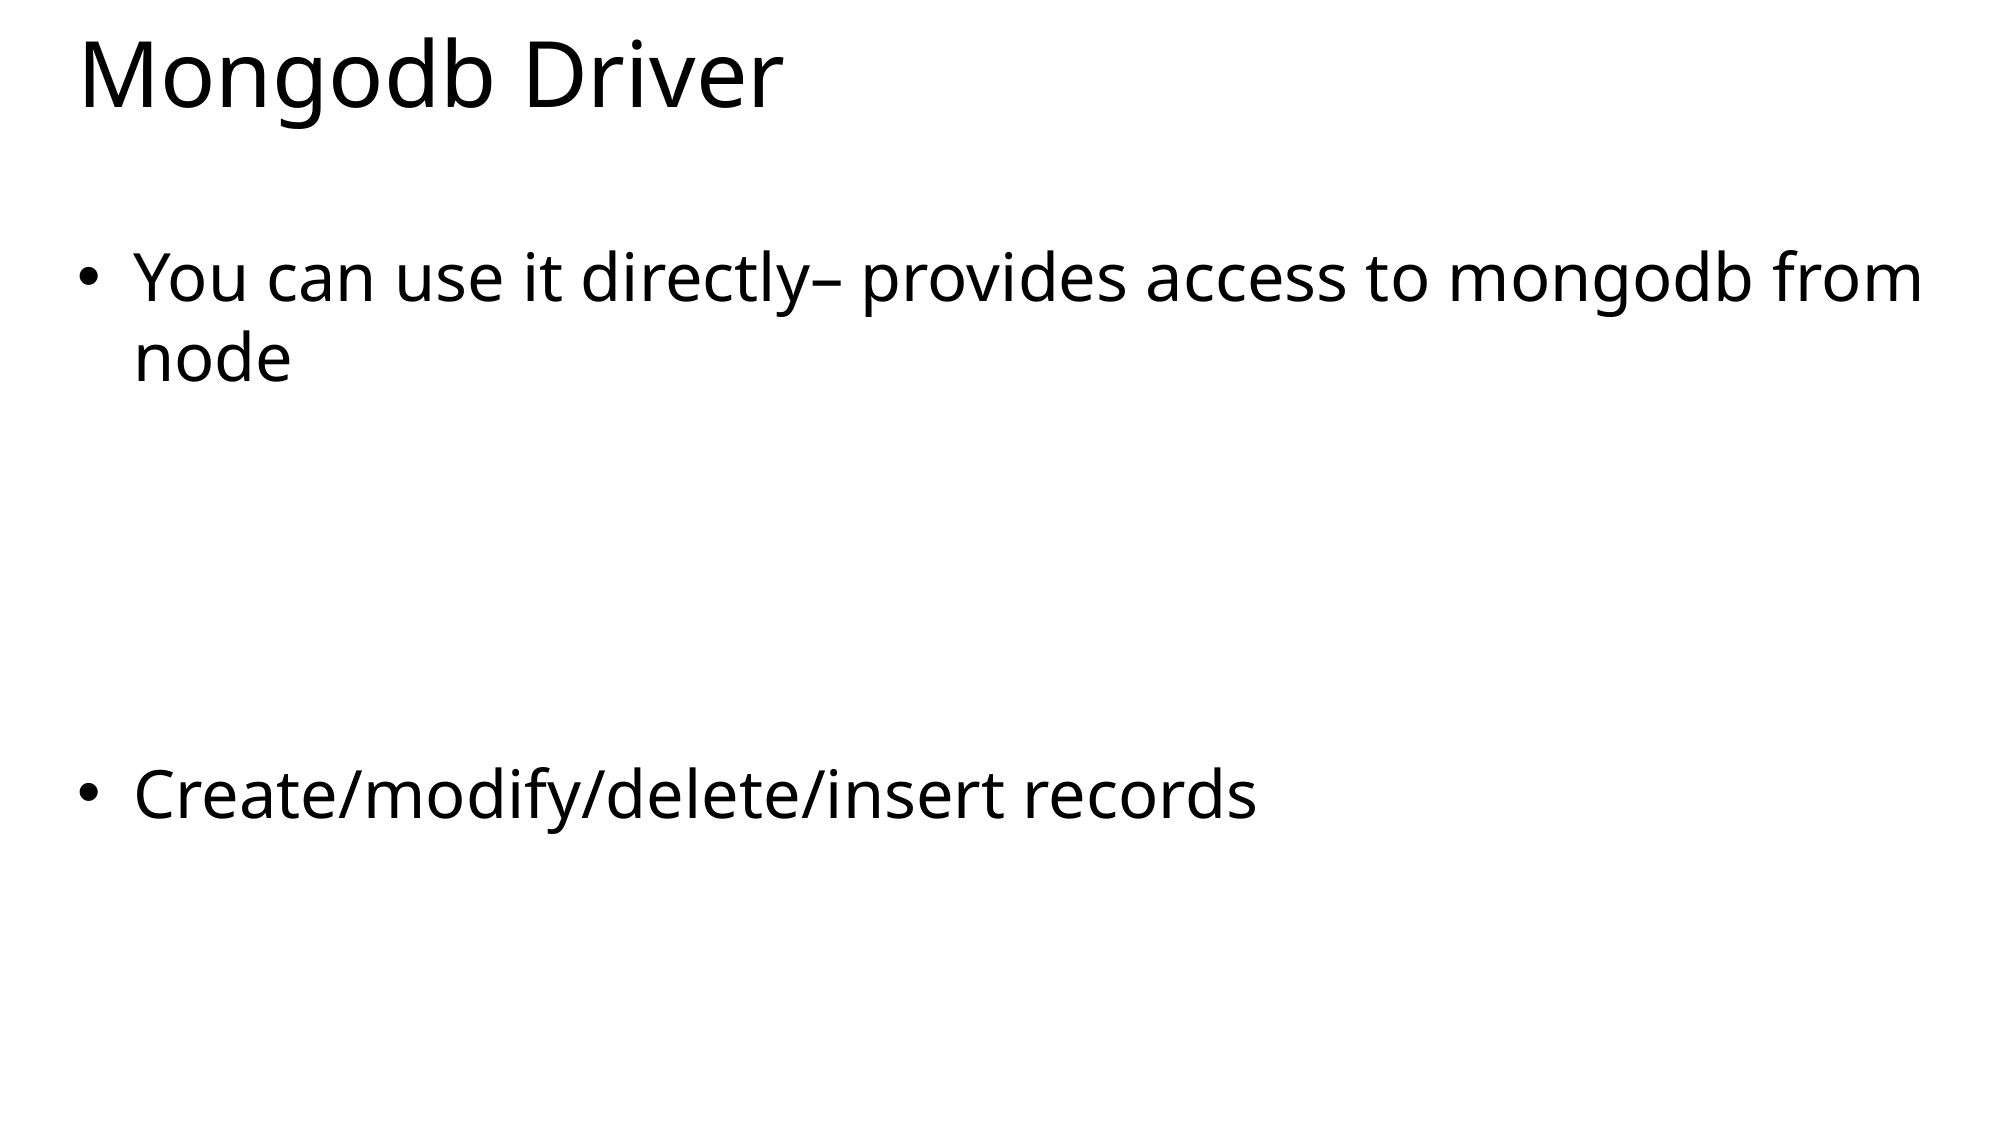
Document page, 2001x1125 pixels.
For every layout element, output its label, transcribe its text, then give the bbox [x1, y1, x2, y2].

list You can use it directly– provides access to mongodb from node Create/modify/delete/insert records [62, 227, 1953, 1096]
title Mongodb Driver [62, 29, 1953, 205]
